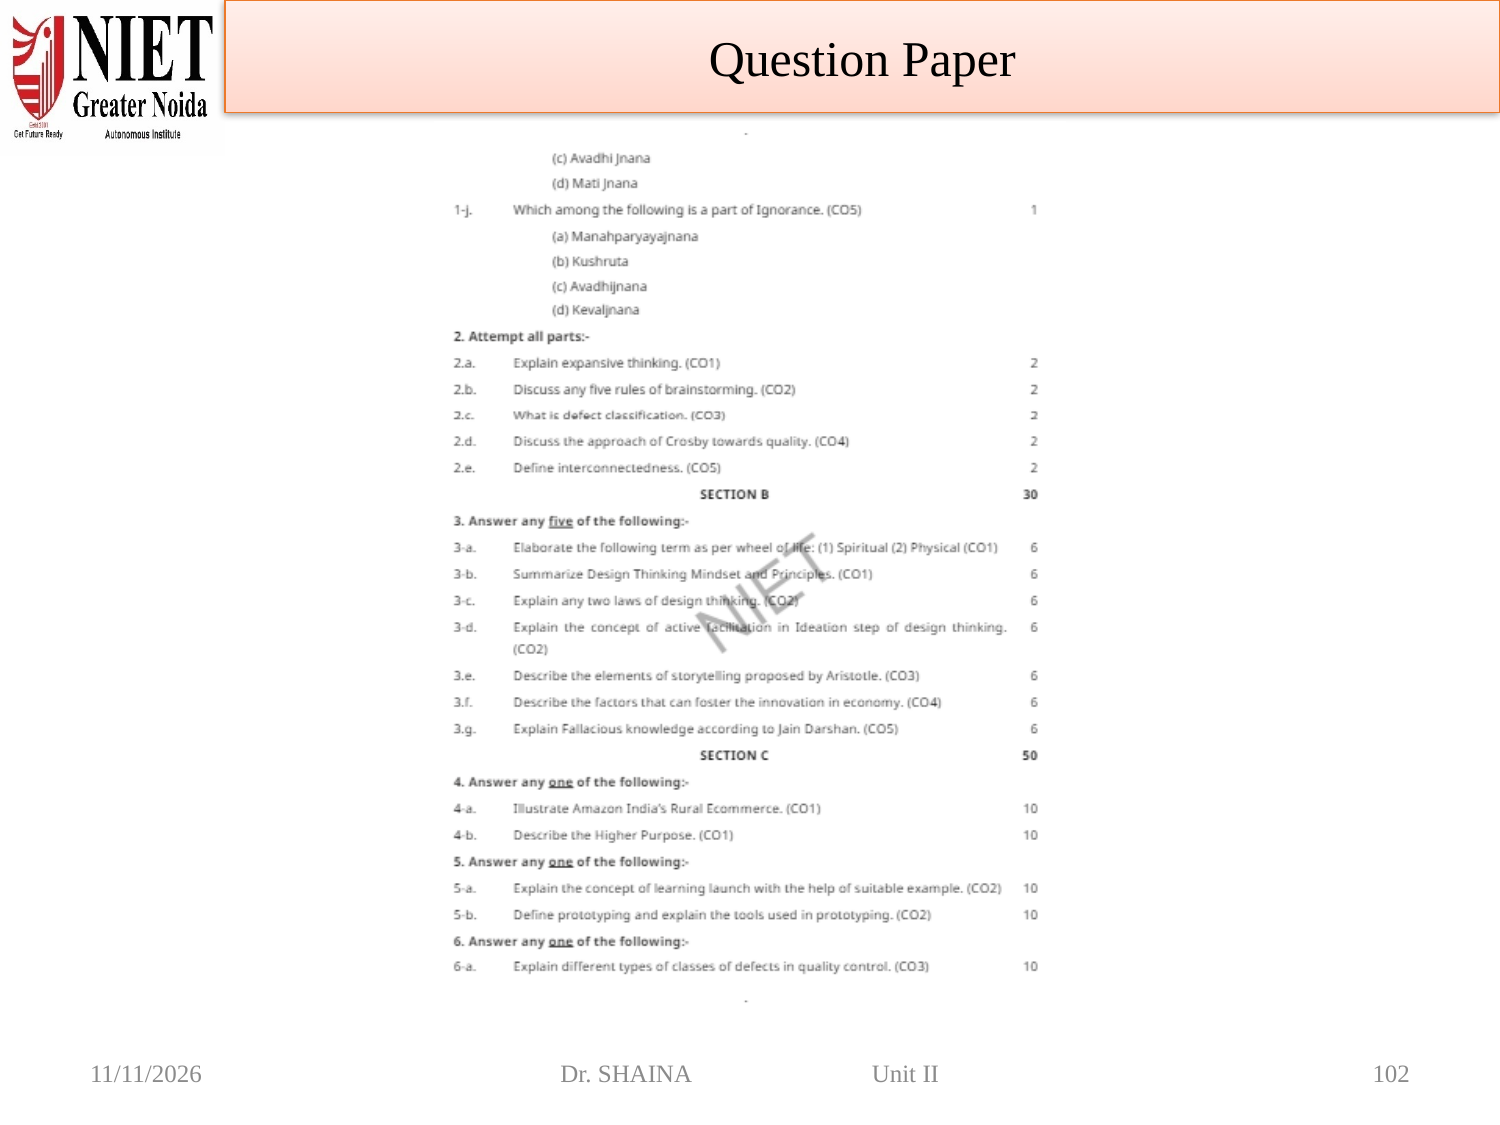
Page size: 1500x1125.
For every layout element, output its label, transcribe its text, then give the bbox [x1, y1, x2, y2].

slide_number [75, 1042, 425, 1103]
slide_number 102 [1074, 1042, 1425, 1103]
text_box Question Paper [226, 0, 1500, 113]
picture [434, 120, 1066, 1005]
footer Dr. SHAINA Unit II [512, 1042, 988, 1103]
picture [0, 0, 226, 156]
